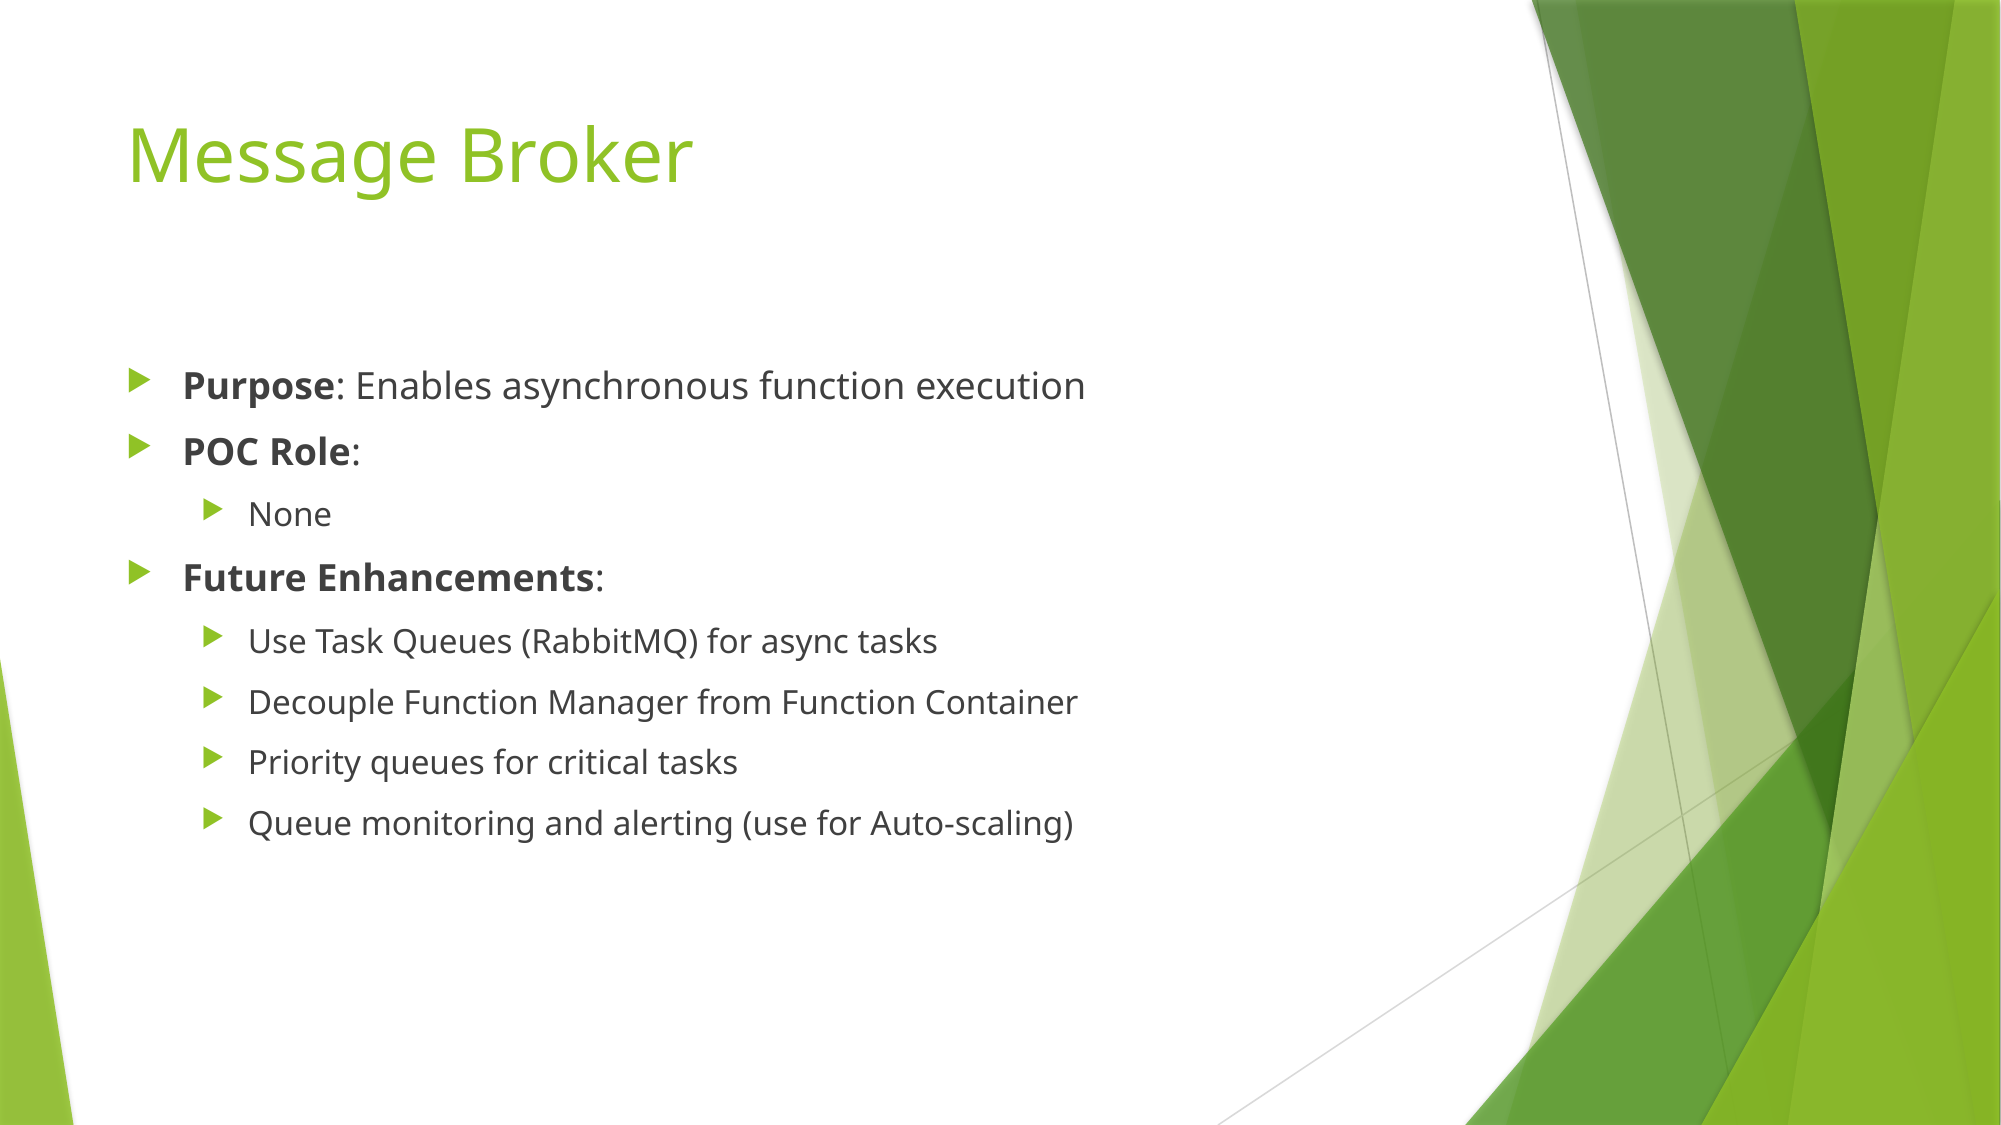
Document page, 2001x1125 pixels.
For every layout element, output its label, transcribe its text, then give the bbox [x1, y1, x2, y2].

title Message Broker [111, 99, 1522, 317]
list Purpose: Enables asynchronous function execution POC Role: None Future Enhancements: Use Task Queues (RabbitMQ) for async tasks Decouple Function Manager from Function Container Priority queues for critical tasks Queue monitoring and alerting (use for Auto-scaling) [111, 354, 1522, 992]
